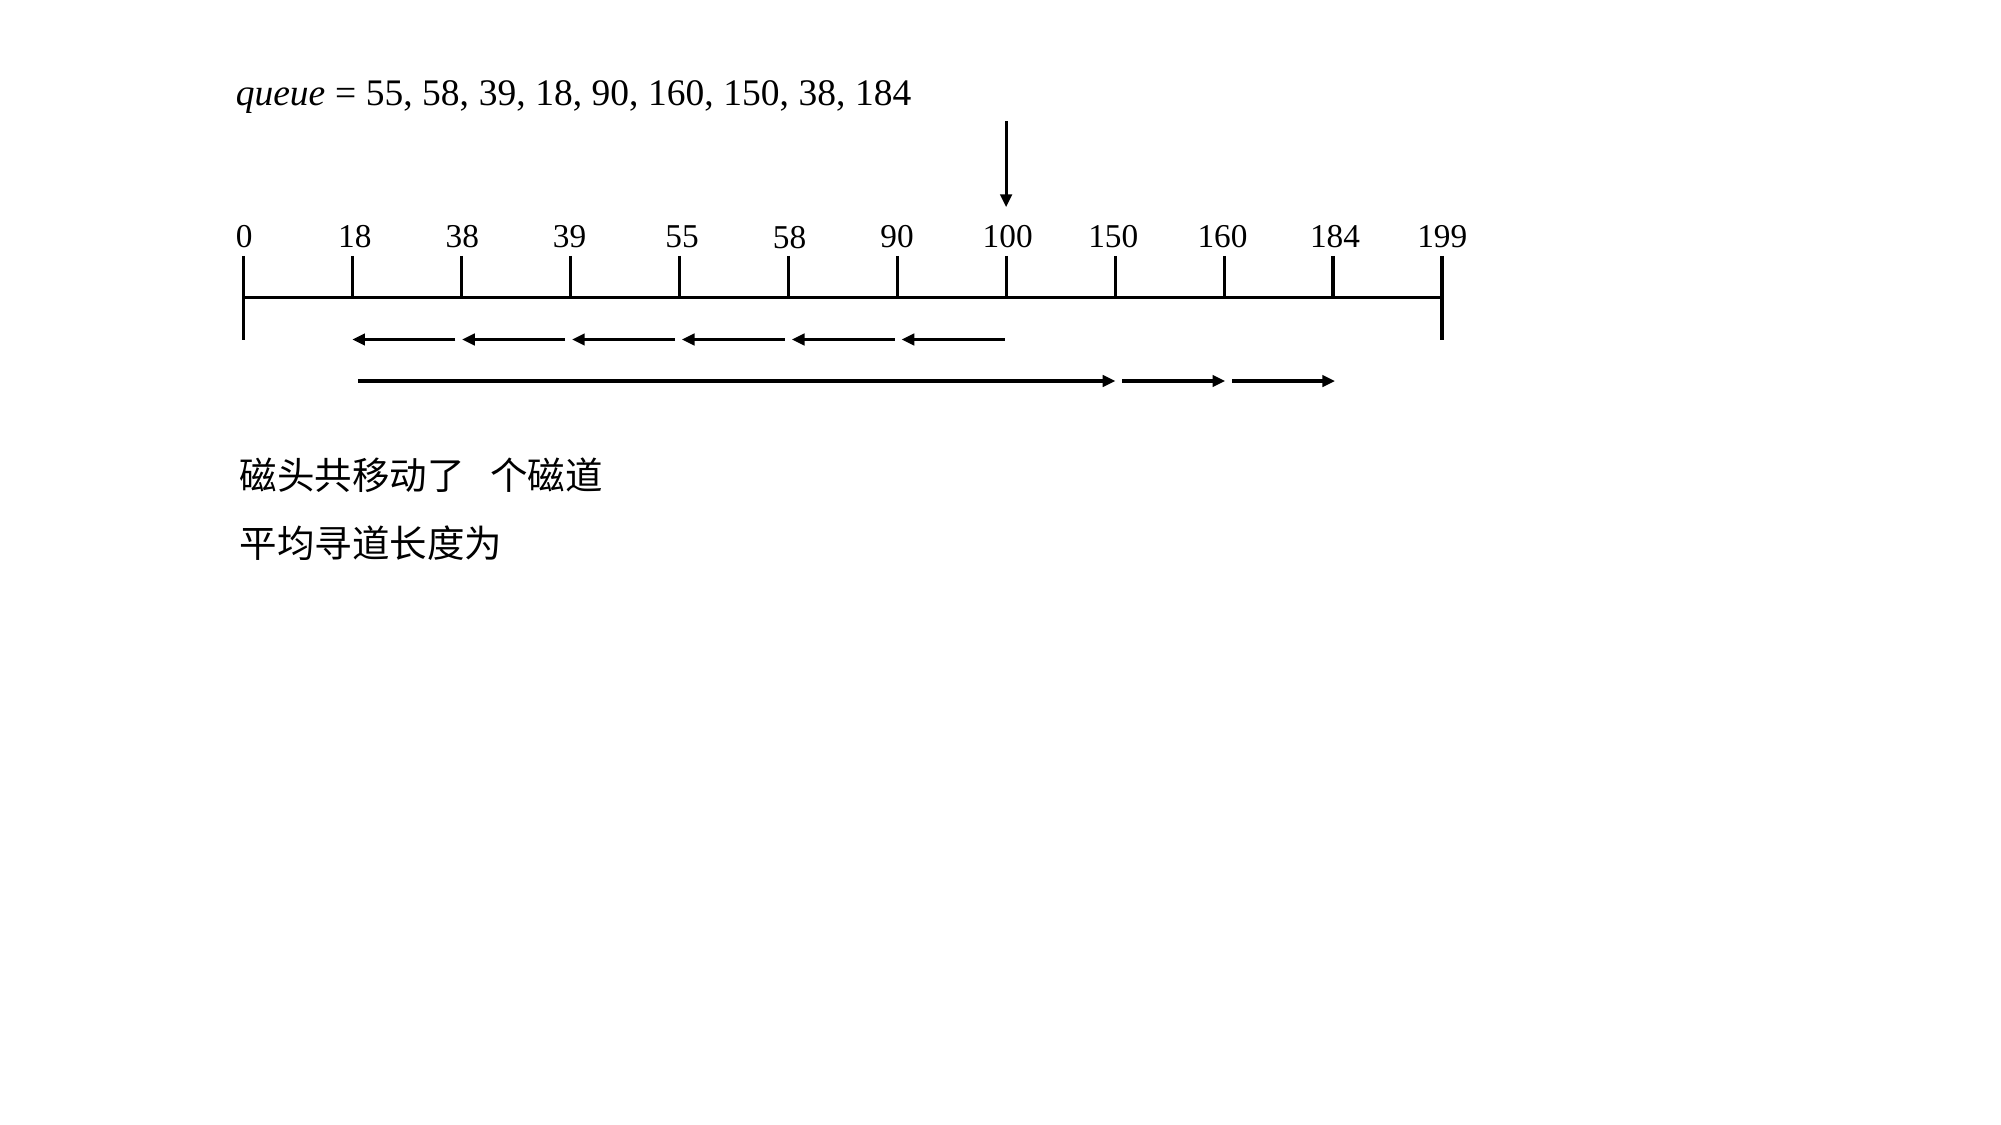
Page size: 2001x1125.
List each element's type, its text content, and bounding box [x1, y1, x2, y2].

text_box 160 [1182, 206, 1271, 262]
text_box 18 [323, 206, 412, 262]
text_box 39 [538, 206, 626, 262]
text_box 199 [1402, 206, 1491, 262]
text_box 0 [221, 206, 309, 262]
text_box 184 [1295, 206, 1383, 262]
text_box 90 [865, 206, 954, 262]
text_box 100 [967, 206, 1056, 262]
text_box queue = 55, 58, 39, 18, 90, 160, 150, 38, 184 [221, 60, 1212, 121]
text_box 38 [430, 206, 519, 262]
text_box 55 [650, 206, 739, 262]
text_box 58 [758, 207, 846, 263]
text_box 150 [1073, 206, 1162, 262]
